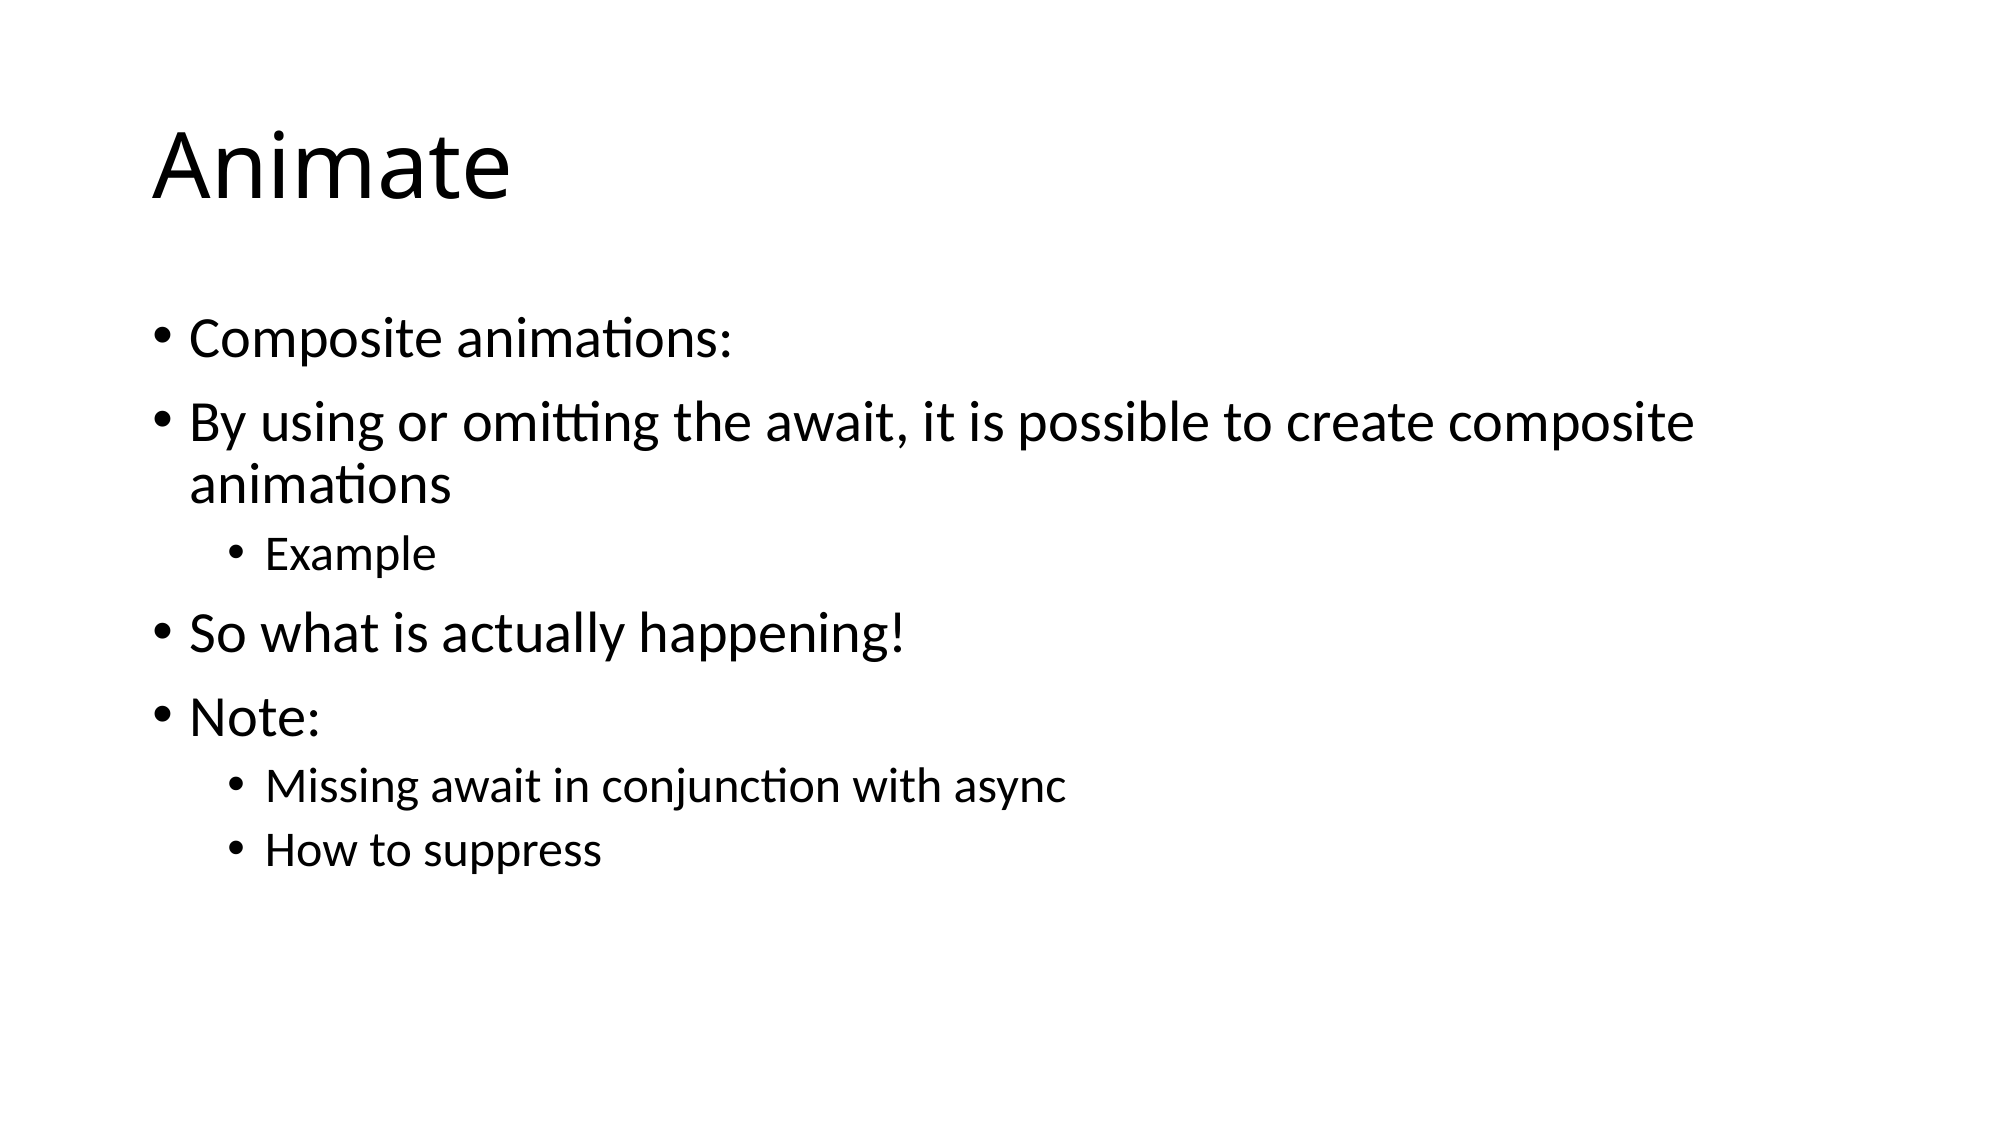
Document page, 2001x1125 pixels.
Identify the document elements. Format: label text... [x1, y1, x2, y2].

list Composite animations: By using or omitting the await, it is possible to create composite animations Example So what is actually happening! Note: Missing await in conjunction with async How to suppress [137, 299, 1863, 1014]
title Animate [137, 59, 1863, 278]
